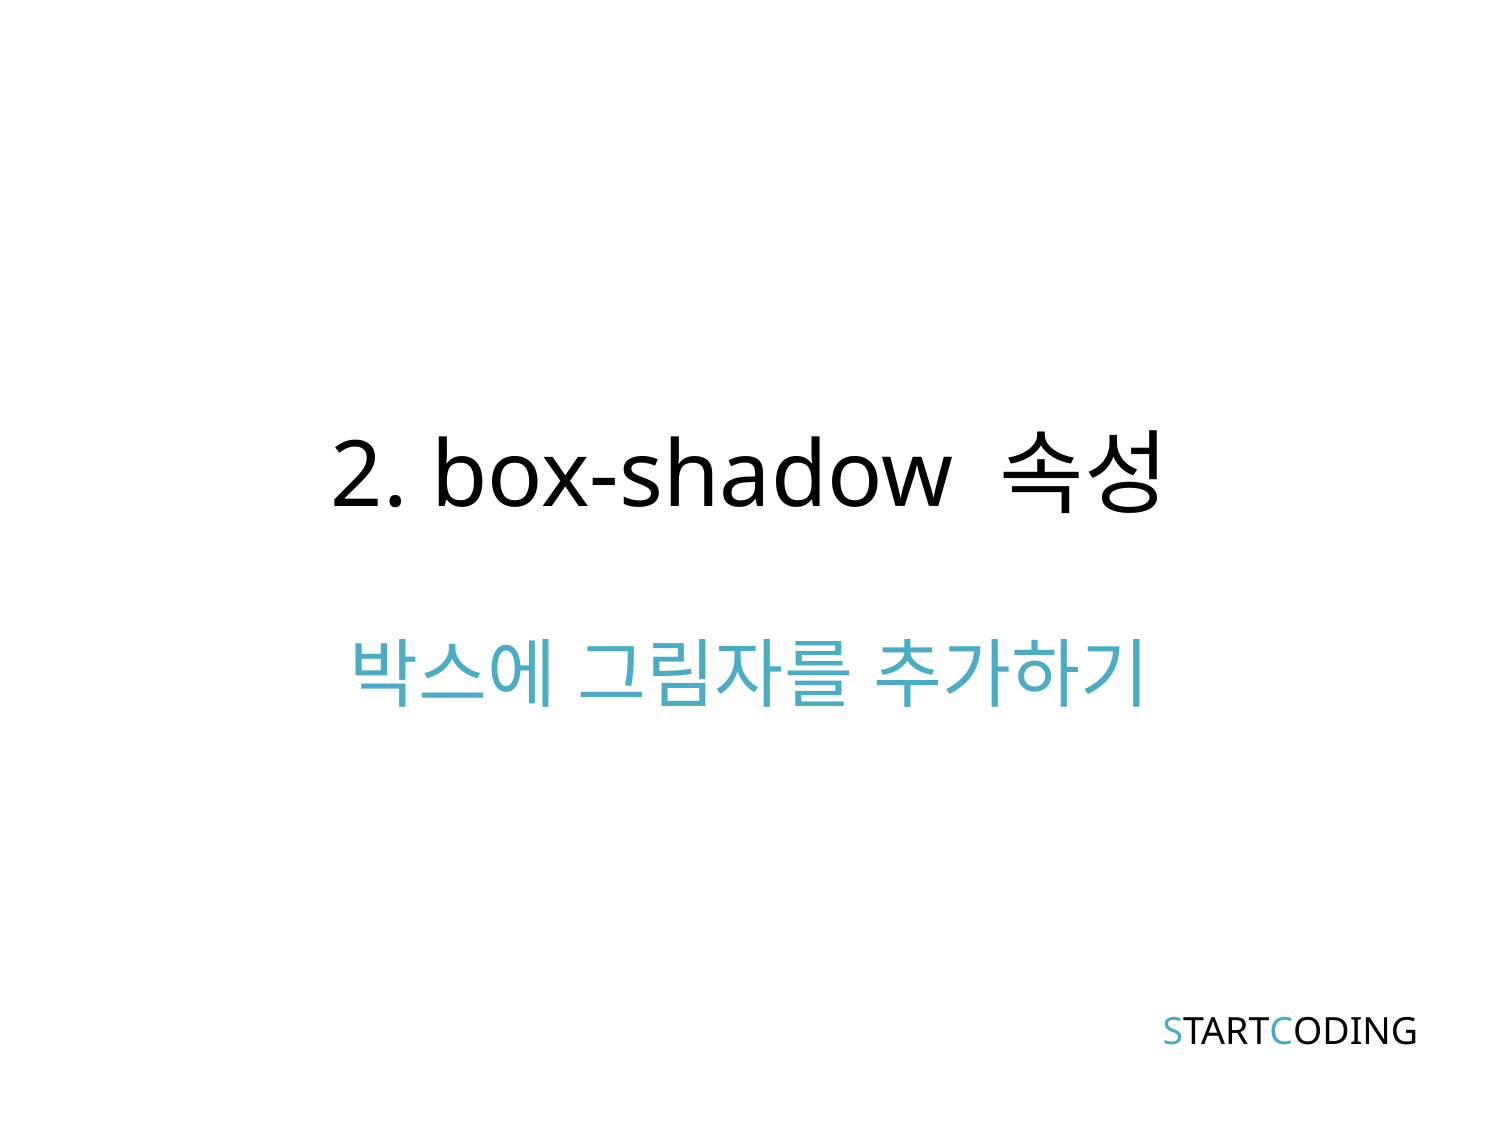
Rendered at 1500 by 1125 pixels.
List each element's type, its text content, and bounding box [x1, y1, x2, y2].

text_box 박스에 그림자를 추가하기 [112, 550, 1388, 792]
title 2. box-shadow 속성 [112, 349, 1388, 550]
text_box STARTCODING [1148, 999, 1433, 1060]
